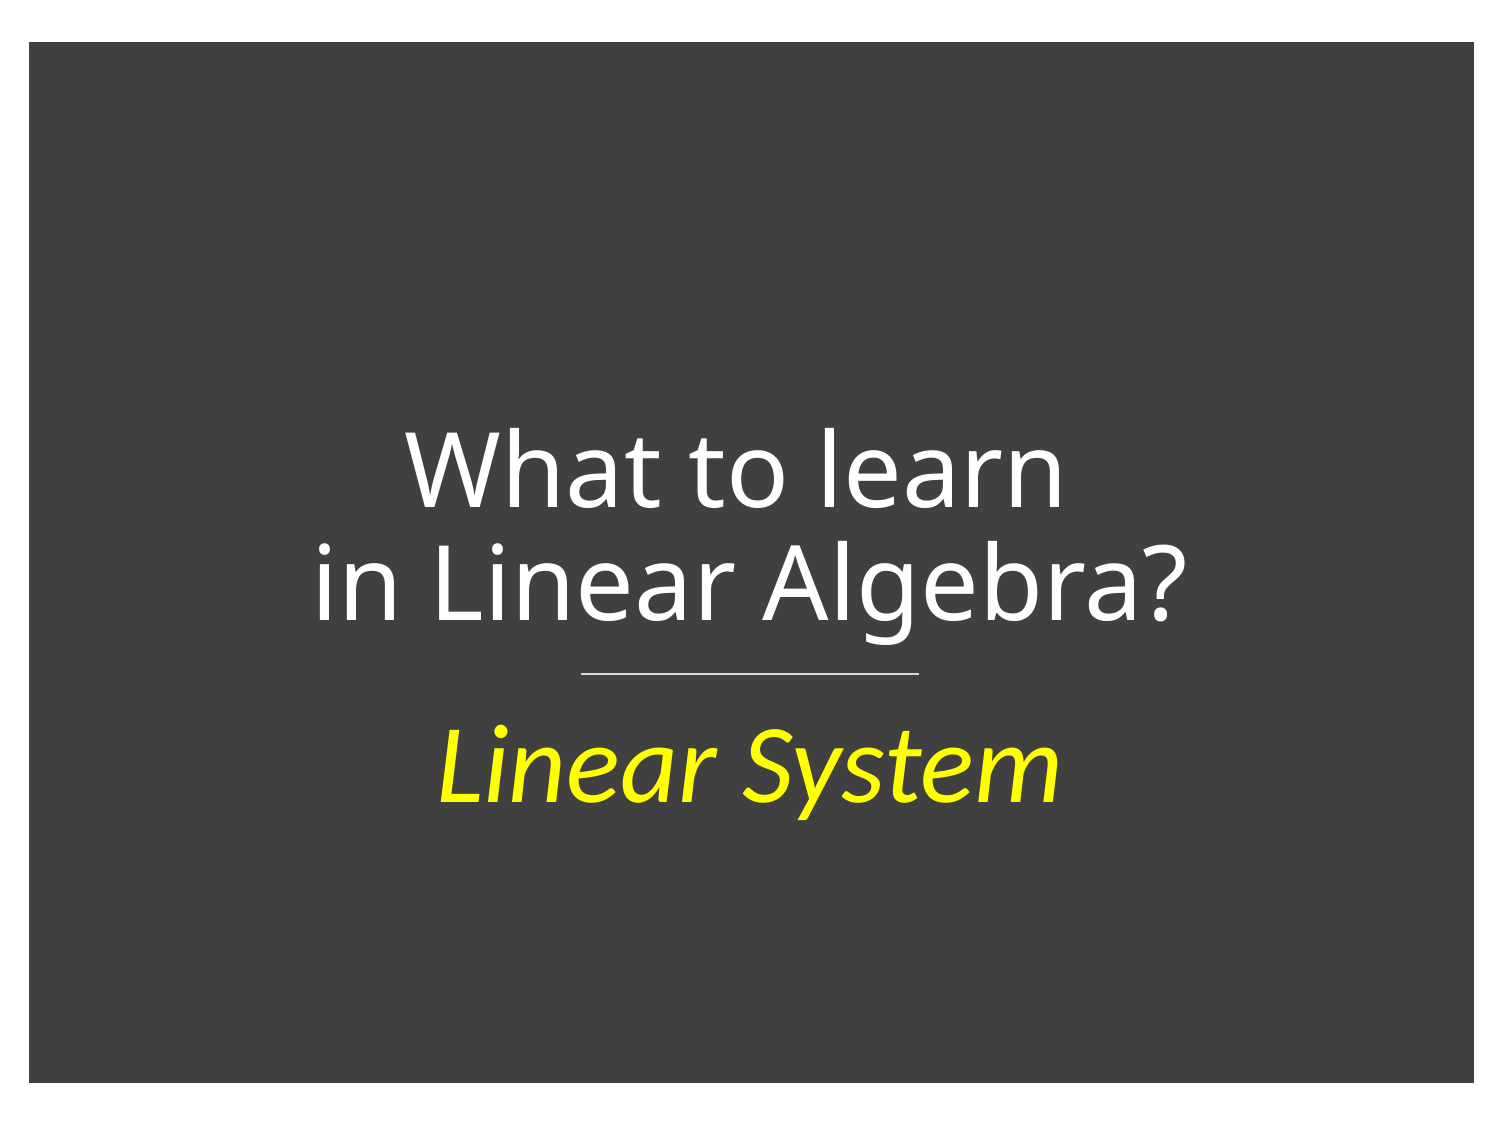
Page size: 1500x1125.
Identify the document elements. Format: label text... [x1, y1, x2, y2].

text_box [0, 0, 1500, 1125]
text_box [39, 52, 1464, 1073]
subtitle Linear System [187, 698, 1313, 961]
title What to learn in Linear Algebra? [187, 184, 1313, 650]
